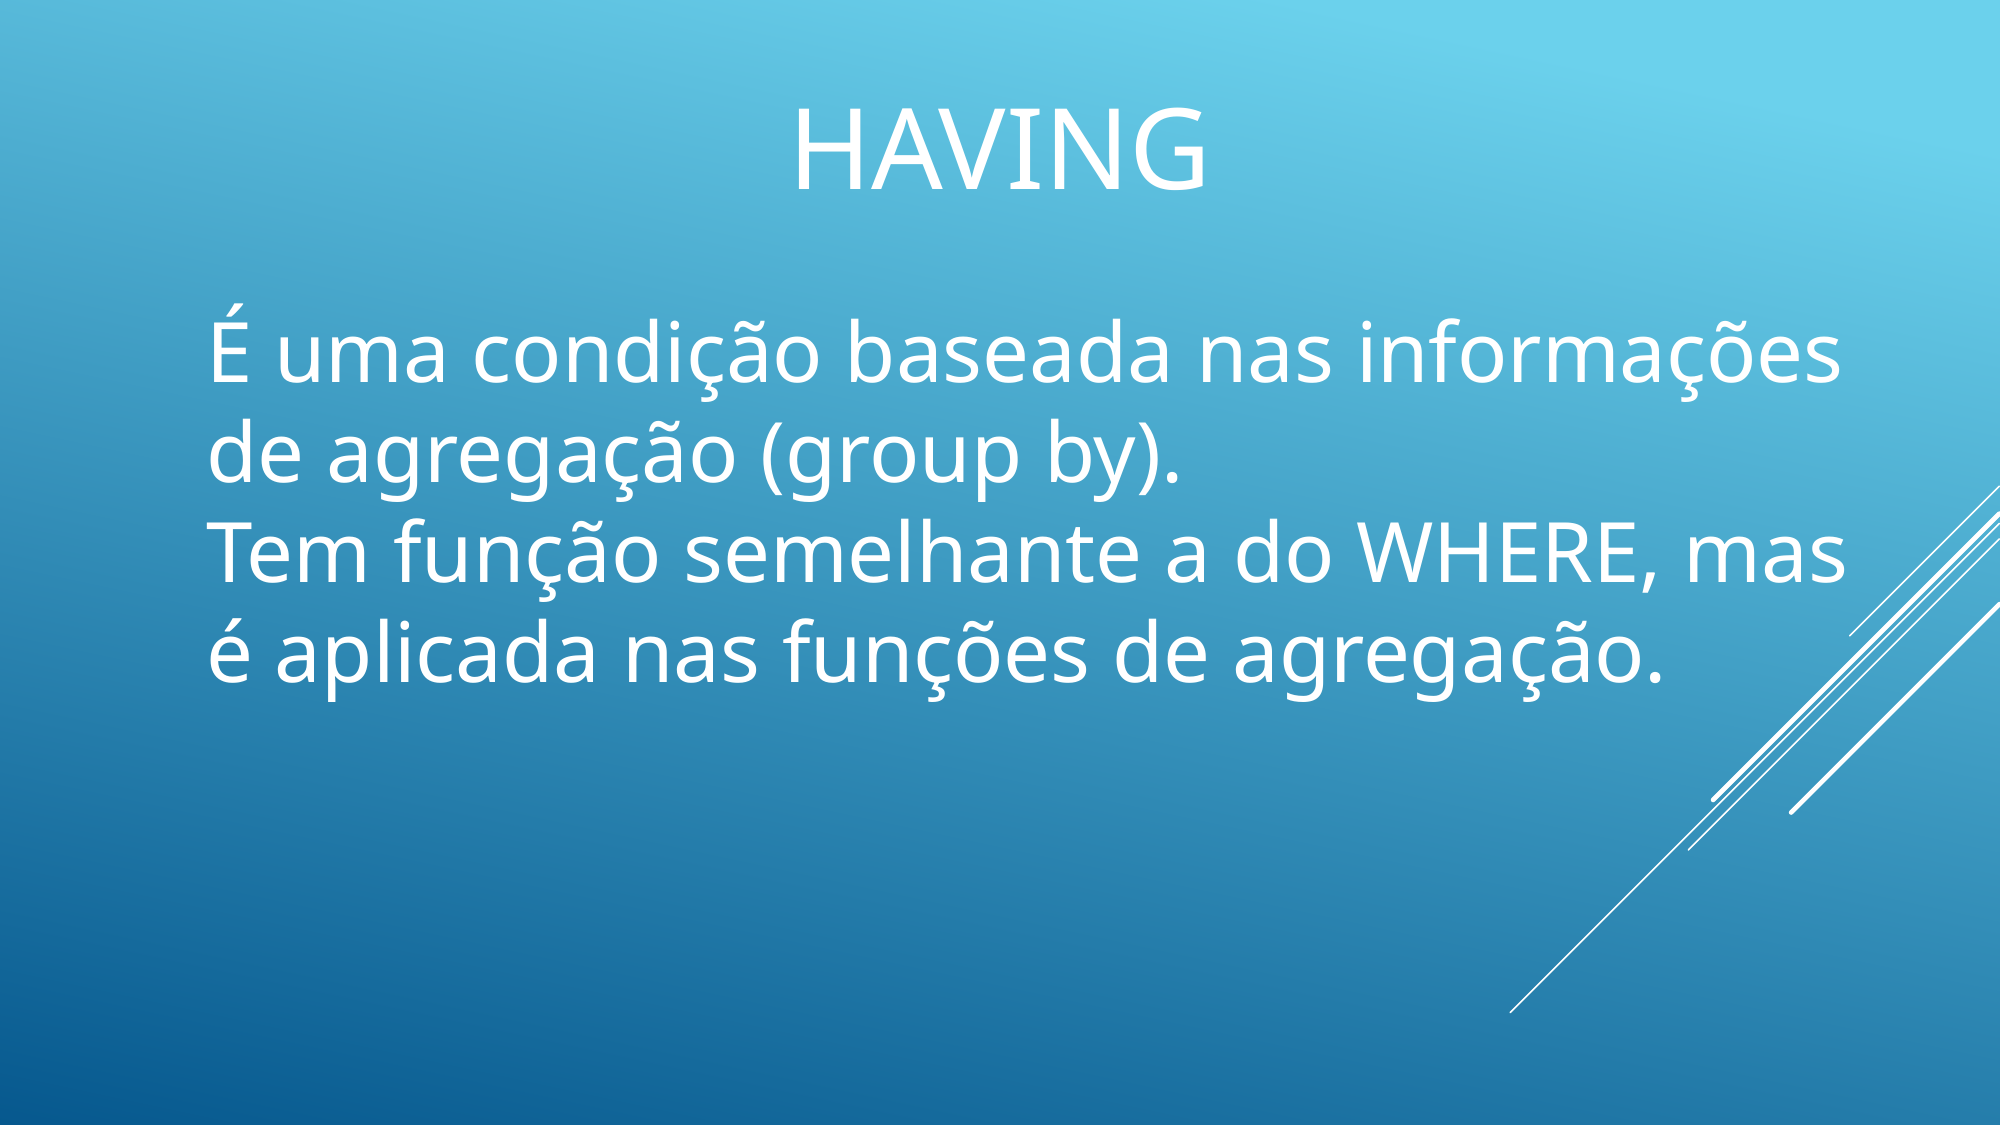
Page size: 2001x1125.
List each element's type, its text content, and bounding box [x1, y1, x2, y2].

text_box É uma condição baseada nas informações de agregação (group by). Tem função semelhante a do WHERE, mas é aplicada nas funções de agregação. [191, 291, 1920, 707]
text_box HAVING [0, 69, 2000, 220]
